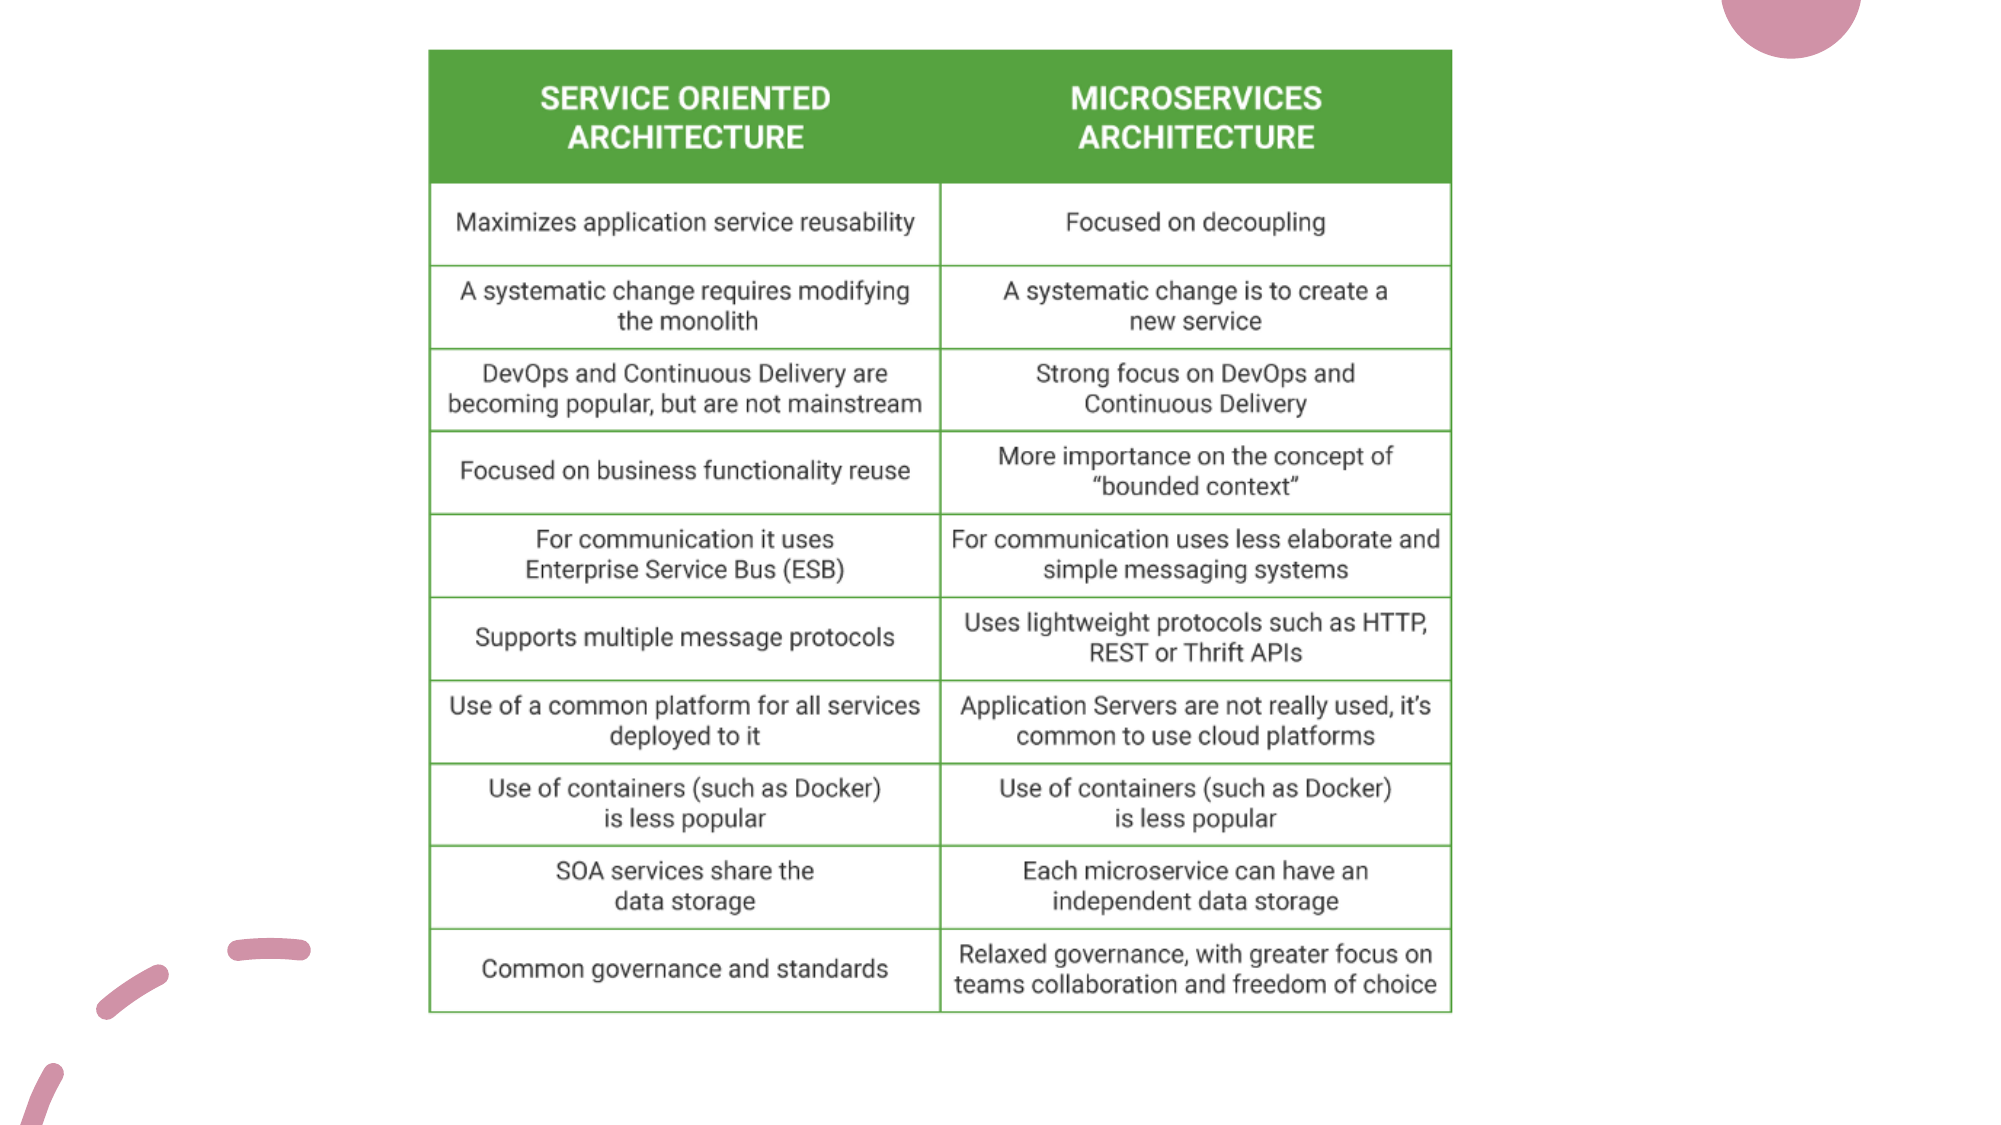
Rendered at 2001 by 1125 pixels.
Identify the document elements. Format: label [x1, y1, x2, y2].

list [414, 31, 1467, 1029]
